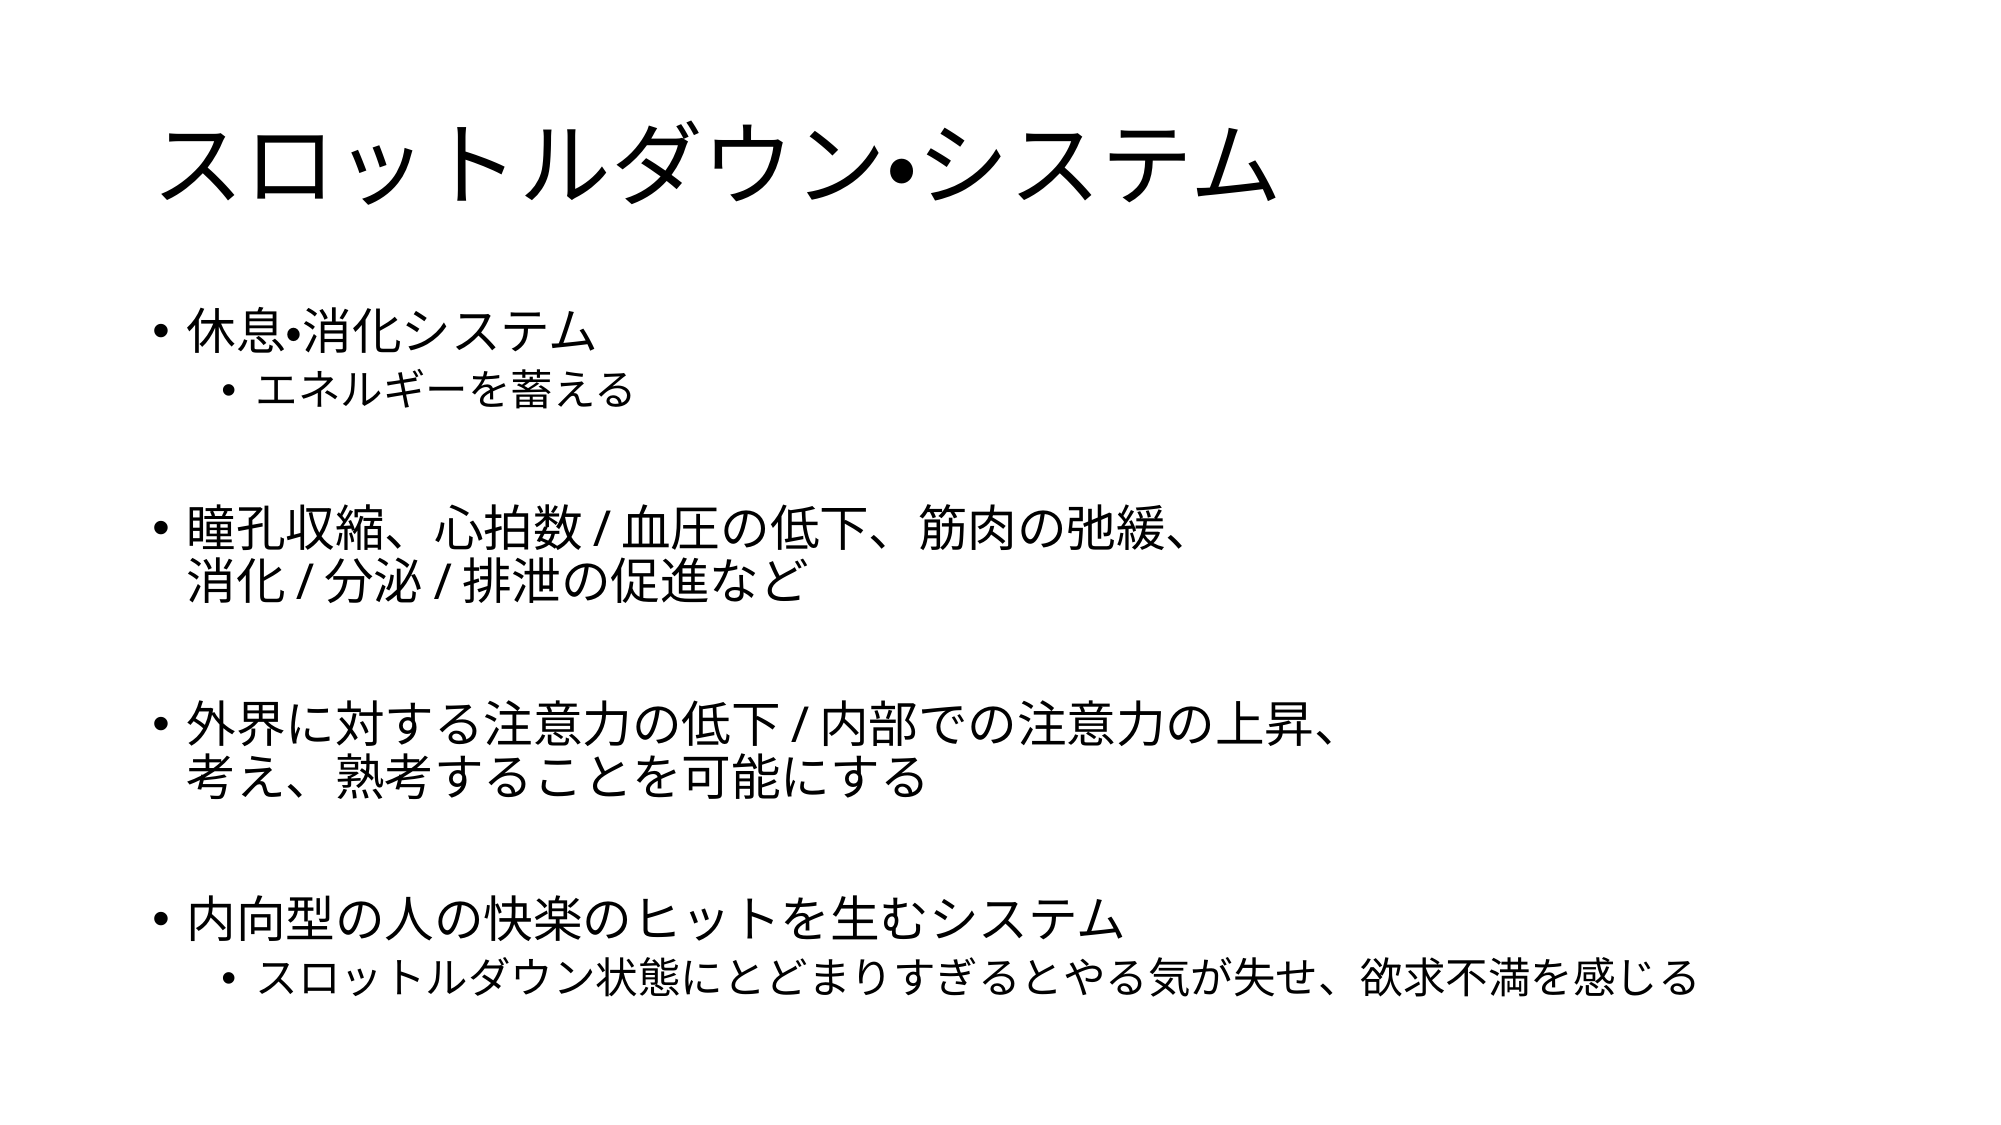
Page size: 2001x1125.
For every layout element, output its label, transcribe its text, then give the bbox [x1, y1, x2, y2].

title スロットルダウン・システム [137, 59, 1863, 278]
list 休息・消化システム エネルギーを蓄える 瞳孔収縮、心拍数/血圧の低下、筋肉の弛緩、 消化/分泌/排泄の促進など 外界に対する注意力の低下/内部での注意力の上昇、 考え、熟考することを可能にする 内向型の人の快楽のヒットを生むシステム スロットルダウン状態にとどまりすぎるとやる気が失せ、欲求不満を感じる [137, 299, 1863, 1014]
